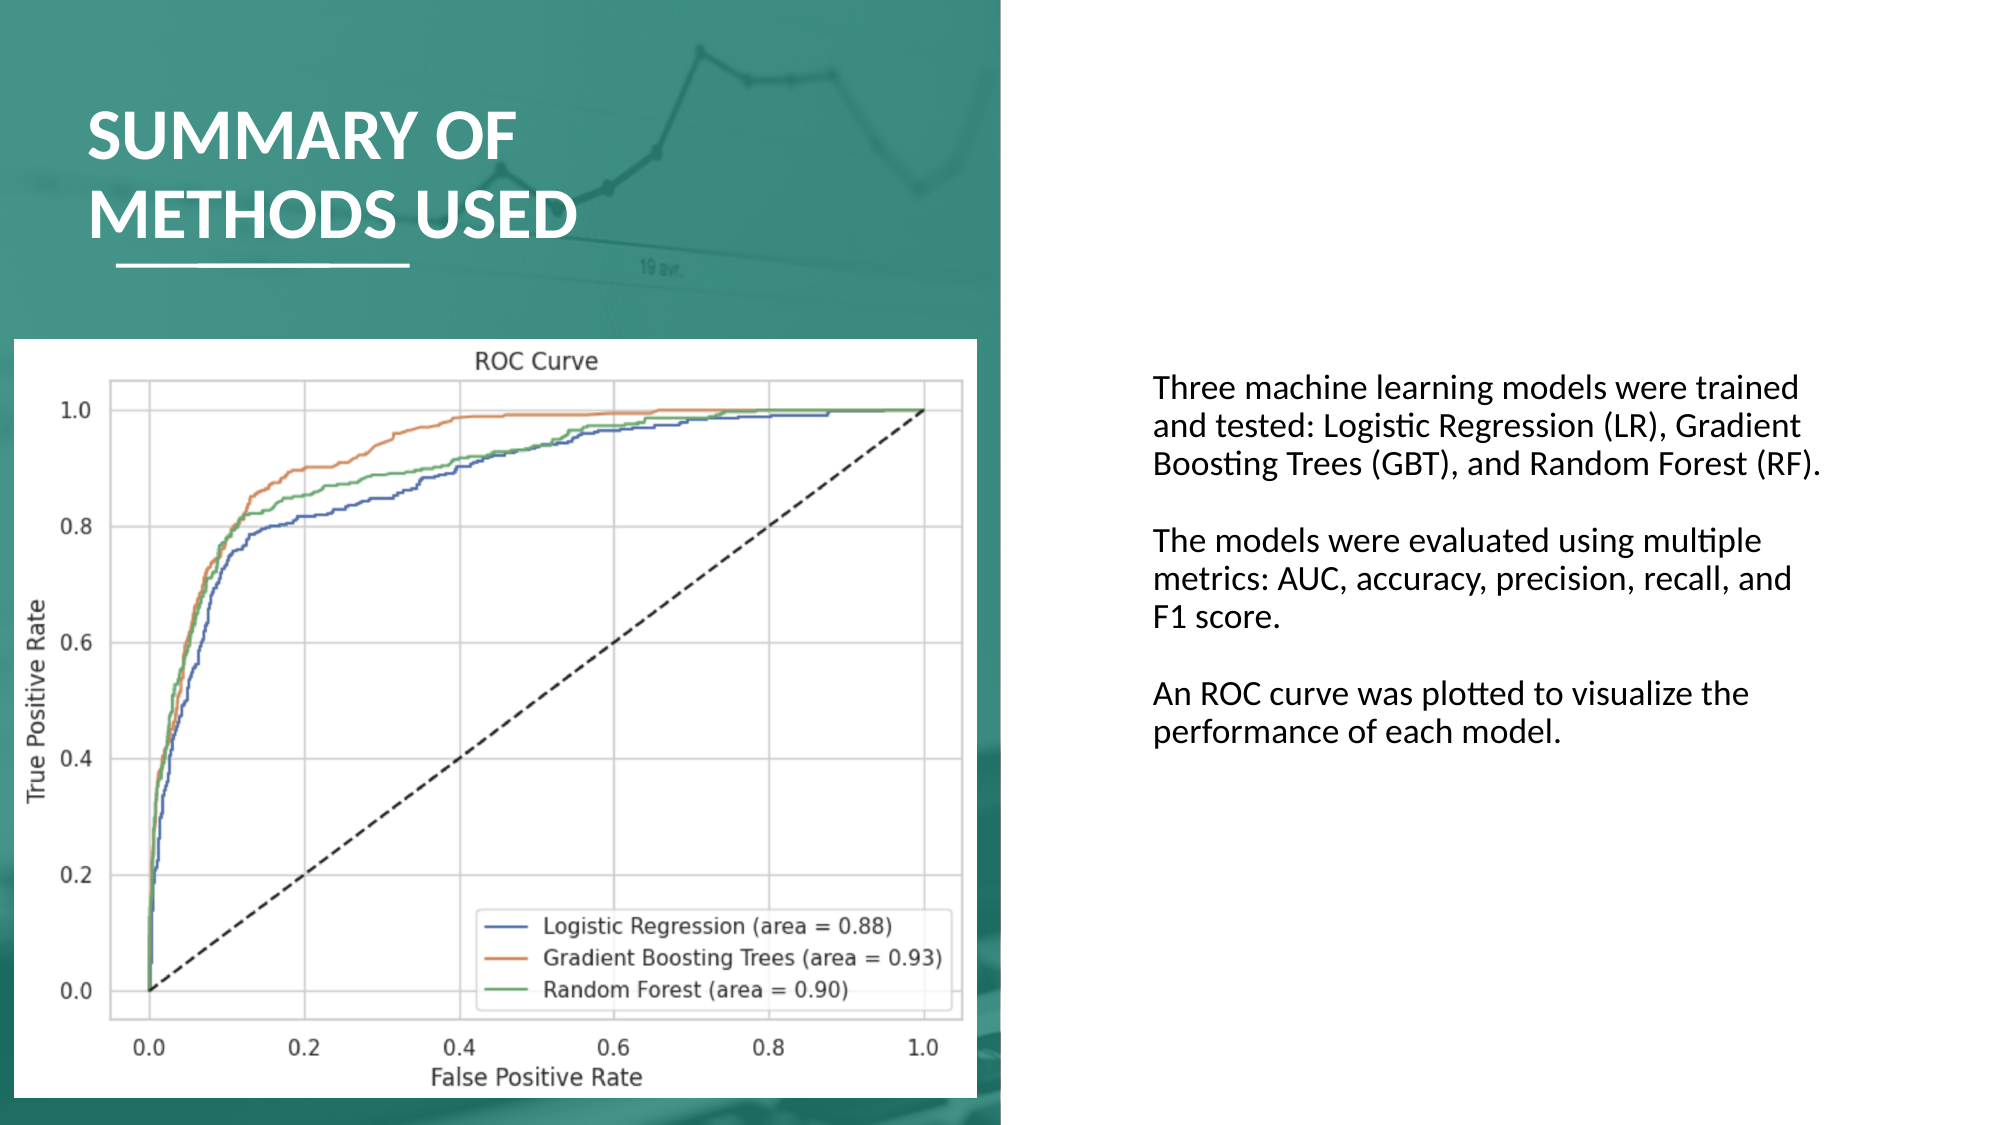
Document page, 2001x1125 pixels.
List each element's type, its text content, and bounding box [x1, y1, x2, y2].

list Three machine learning models were trained and tested: Logistic Regression (LR), Gradient Boosting Trees (GBT), and Random Forest (RF). The models were evaluated using multiple metrics: AUC, accuracy, precision, recall, and F1 score. An ROC curve was plotted to visualize the performance of each model. [1037, 353, 1850, 803]
title SUMMARY OF METHODS USED [72, 81, 857, 165]
picture [14, 339, 977, 1098]
